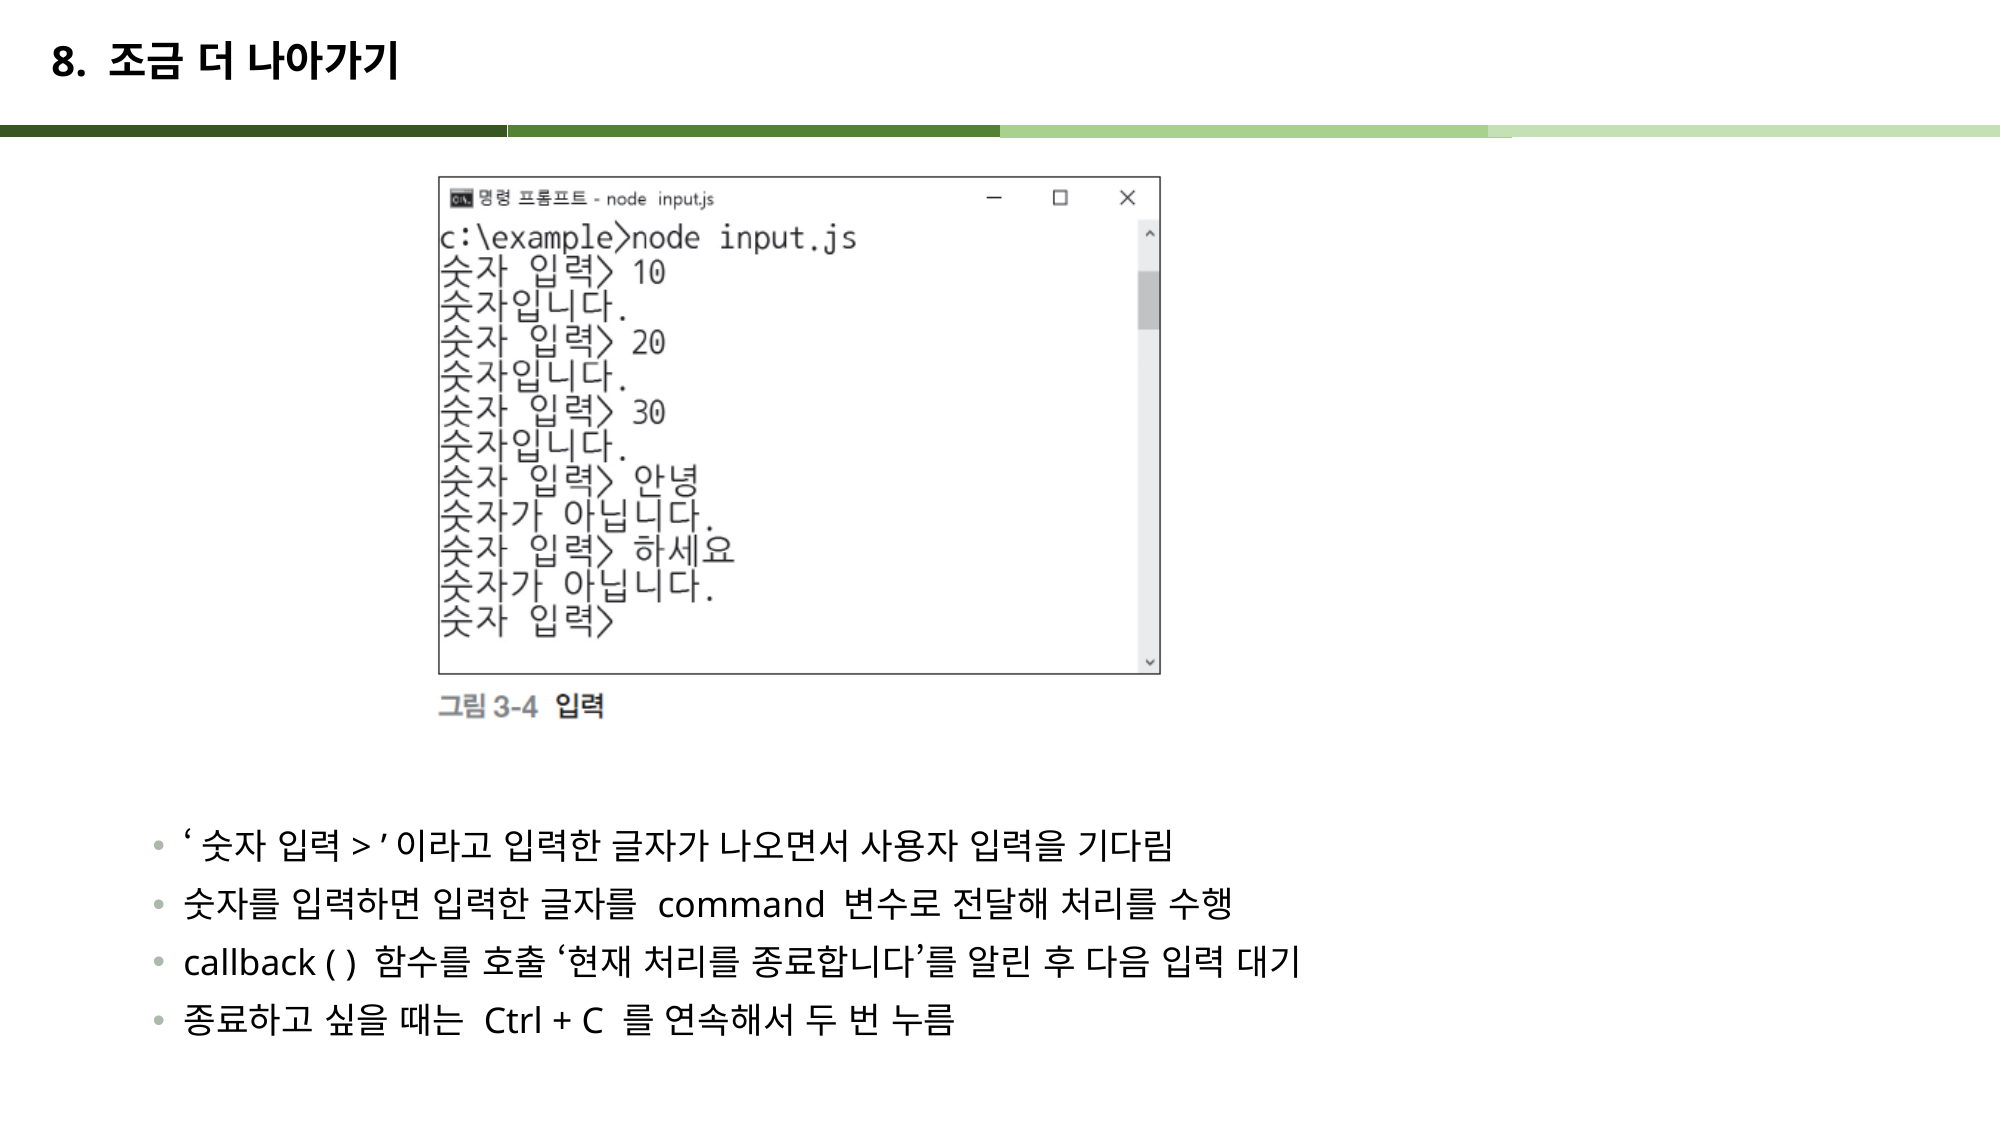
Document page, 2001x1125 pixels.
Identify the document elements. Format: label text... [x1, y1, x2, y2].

title 8. 조금 더 나아가기 [36, 20, 1762, 107]
list ‘숫자 입력> ’이라고 입력한 글자가 나오면서 사용자 입력을 기다림 숫자를 입력하면 입력한 글자를 command 변수로 전달해 처리를 수행 callback ( ) 함수를 호출 ‘현재 처리를 종료합니다’를 알린 후 다음 입력 대기 종료하고 싶을 때는 Ctrl + C 를 연속해서 두 번 누름 [50, 152, 1950, 1091]
picture [434, 172, 1164, 728]
